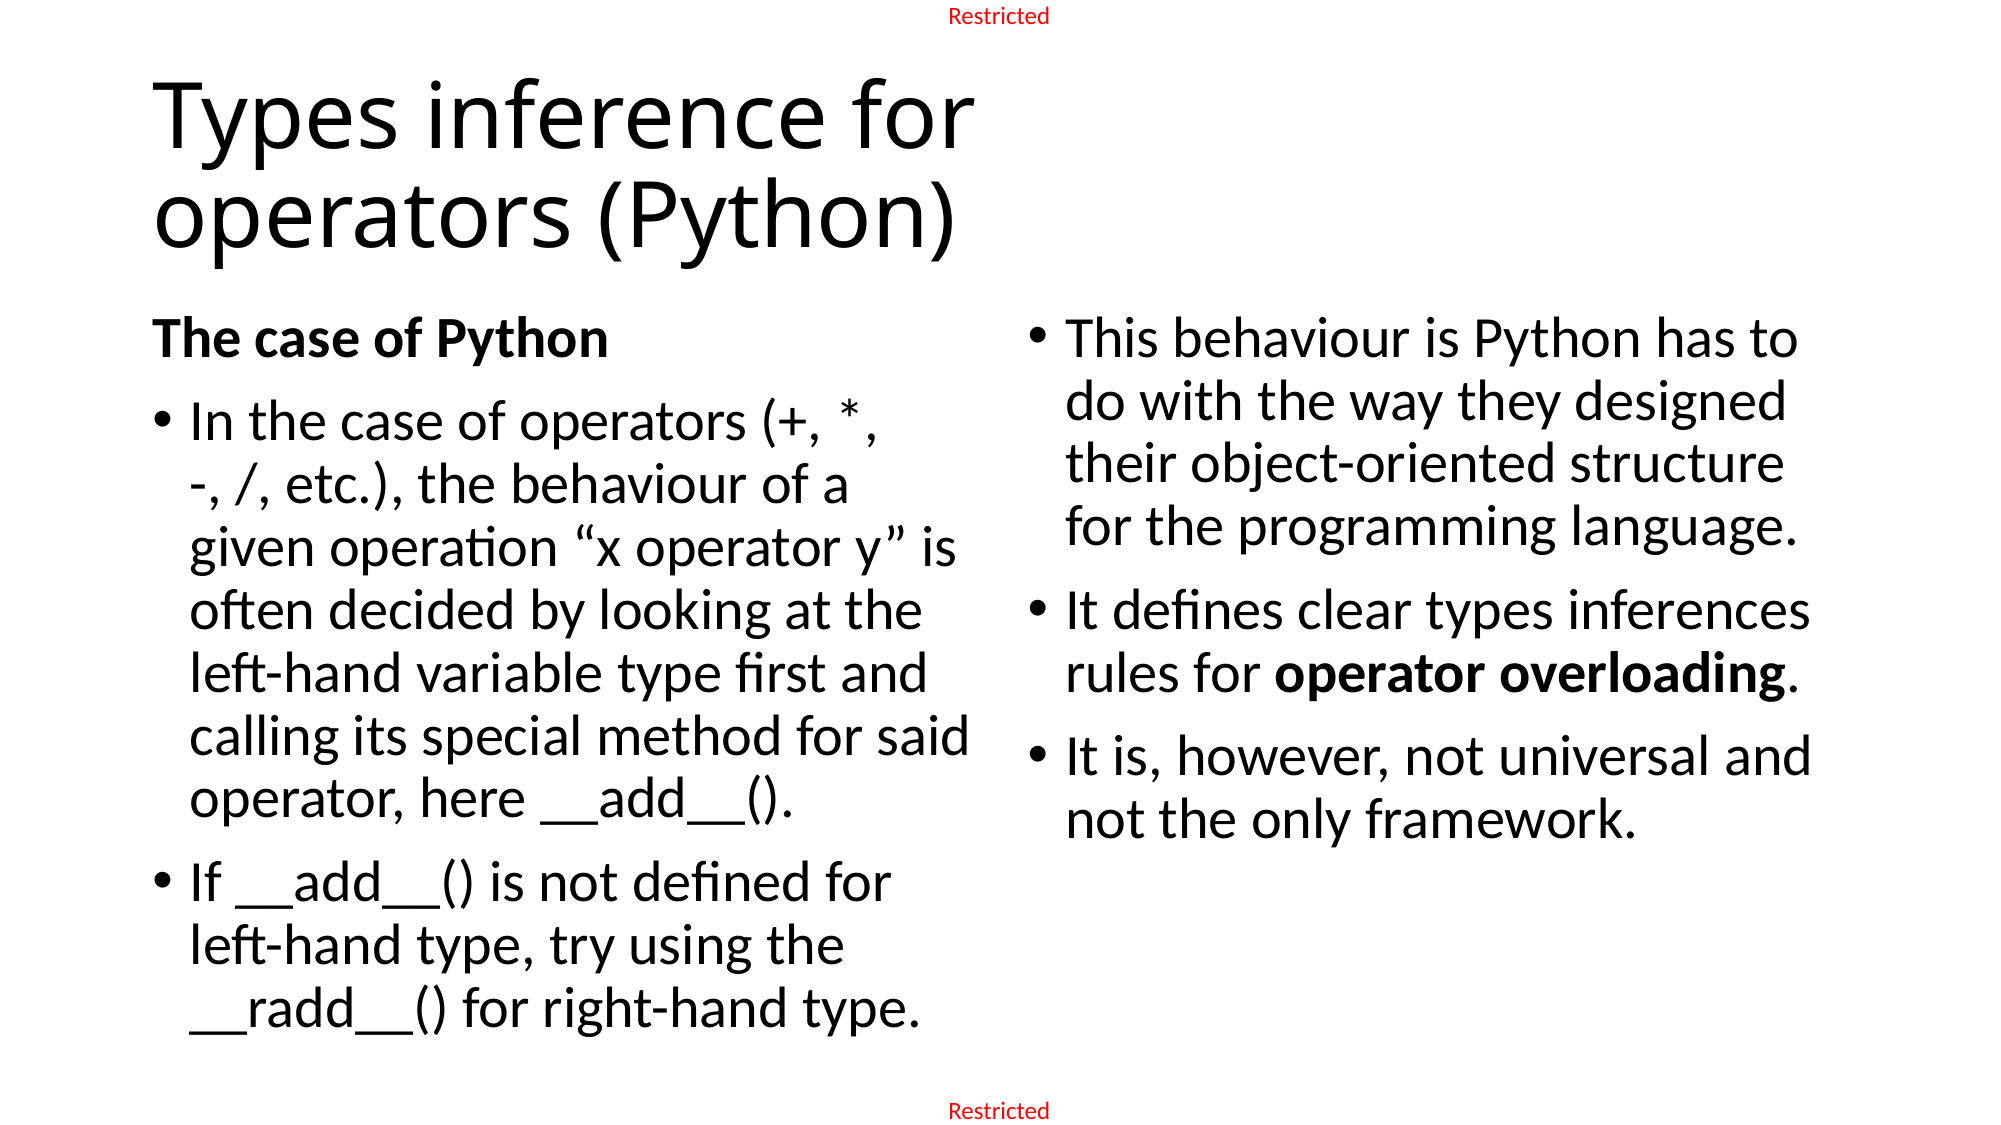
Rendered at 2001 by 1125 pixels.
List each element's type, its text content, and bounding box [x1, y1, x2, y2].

list The case of Python In the case of operators (+, *, -, /, etc.), the behaviour of a given operation “x operator y” is often decided by looking at the left-hand variable type first and calling its special method for said operator, here __add__(). If __add__() is not defined for left-hand type, try using the __radd__() for right-hand type. [137, 299, 988, 1125]
list This behaviour is Python has to do with the way they designed their object-oriented structure for the programming language. It defines clear types inferences rules for operator overloading. It is, however, not universal and not the only framework. [1012, 299, 1863, 1014]
title Types inference for operators (Python) [137, 59, 1863, 278]
